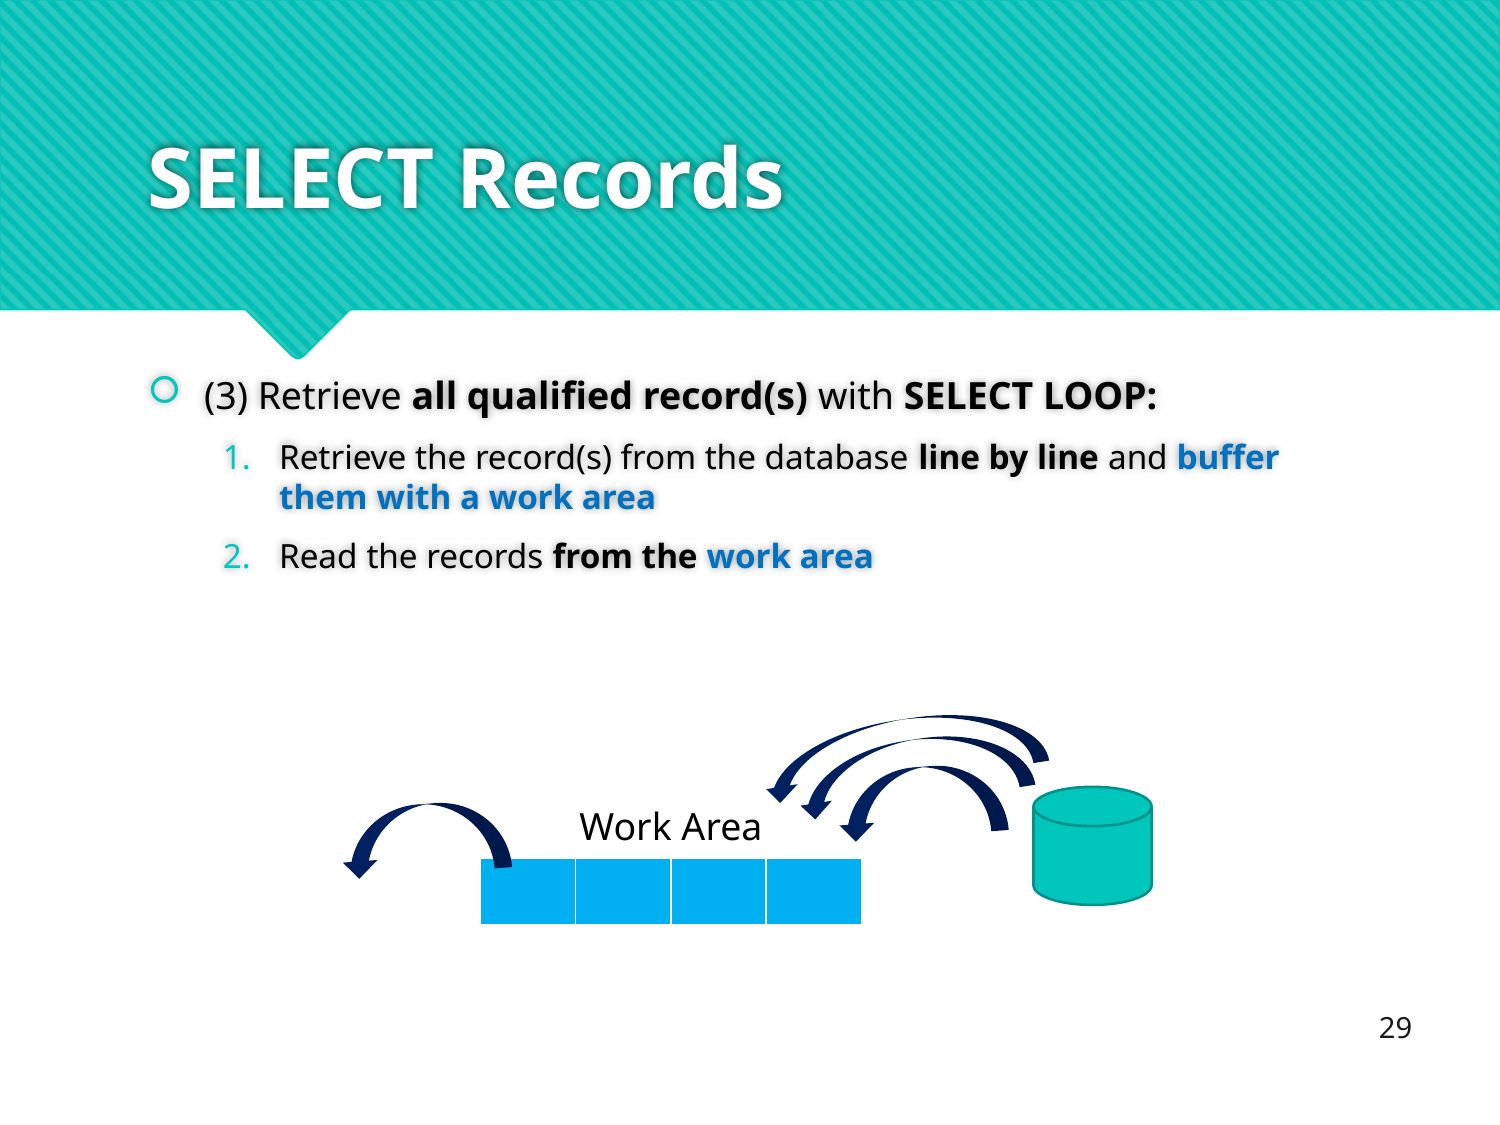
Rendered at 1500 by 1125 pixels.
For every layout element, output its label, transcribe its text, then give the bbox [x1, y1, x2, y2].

text_box [1032, 785, 1153, 907]
table_cell [672, 859, 765, 924]
text_box [766, 715, 1050, 804]
table_header Work Area [481, 793, 861, 858]
list (3) Retrieve all qualified record(s) with SELECT LOOP: Retrieve the record(s) from the database line by line and buffer them with a work area Read the records from the work area [132, 364, 1368, 962]
text_box [839, 765, 1009, 842]
slide_number 29 [1296, 970, 1428, 1051]
text_box [342, 802, 513, 879]
table_cell [576, 859, 670, 924]
table_cell [767, 859, 861, 924]
title SELECT Records [132, 73, 1368, 233]
table_cell [481, 859, 575, 924]
text_box [800, 736, 1036, 820]
